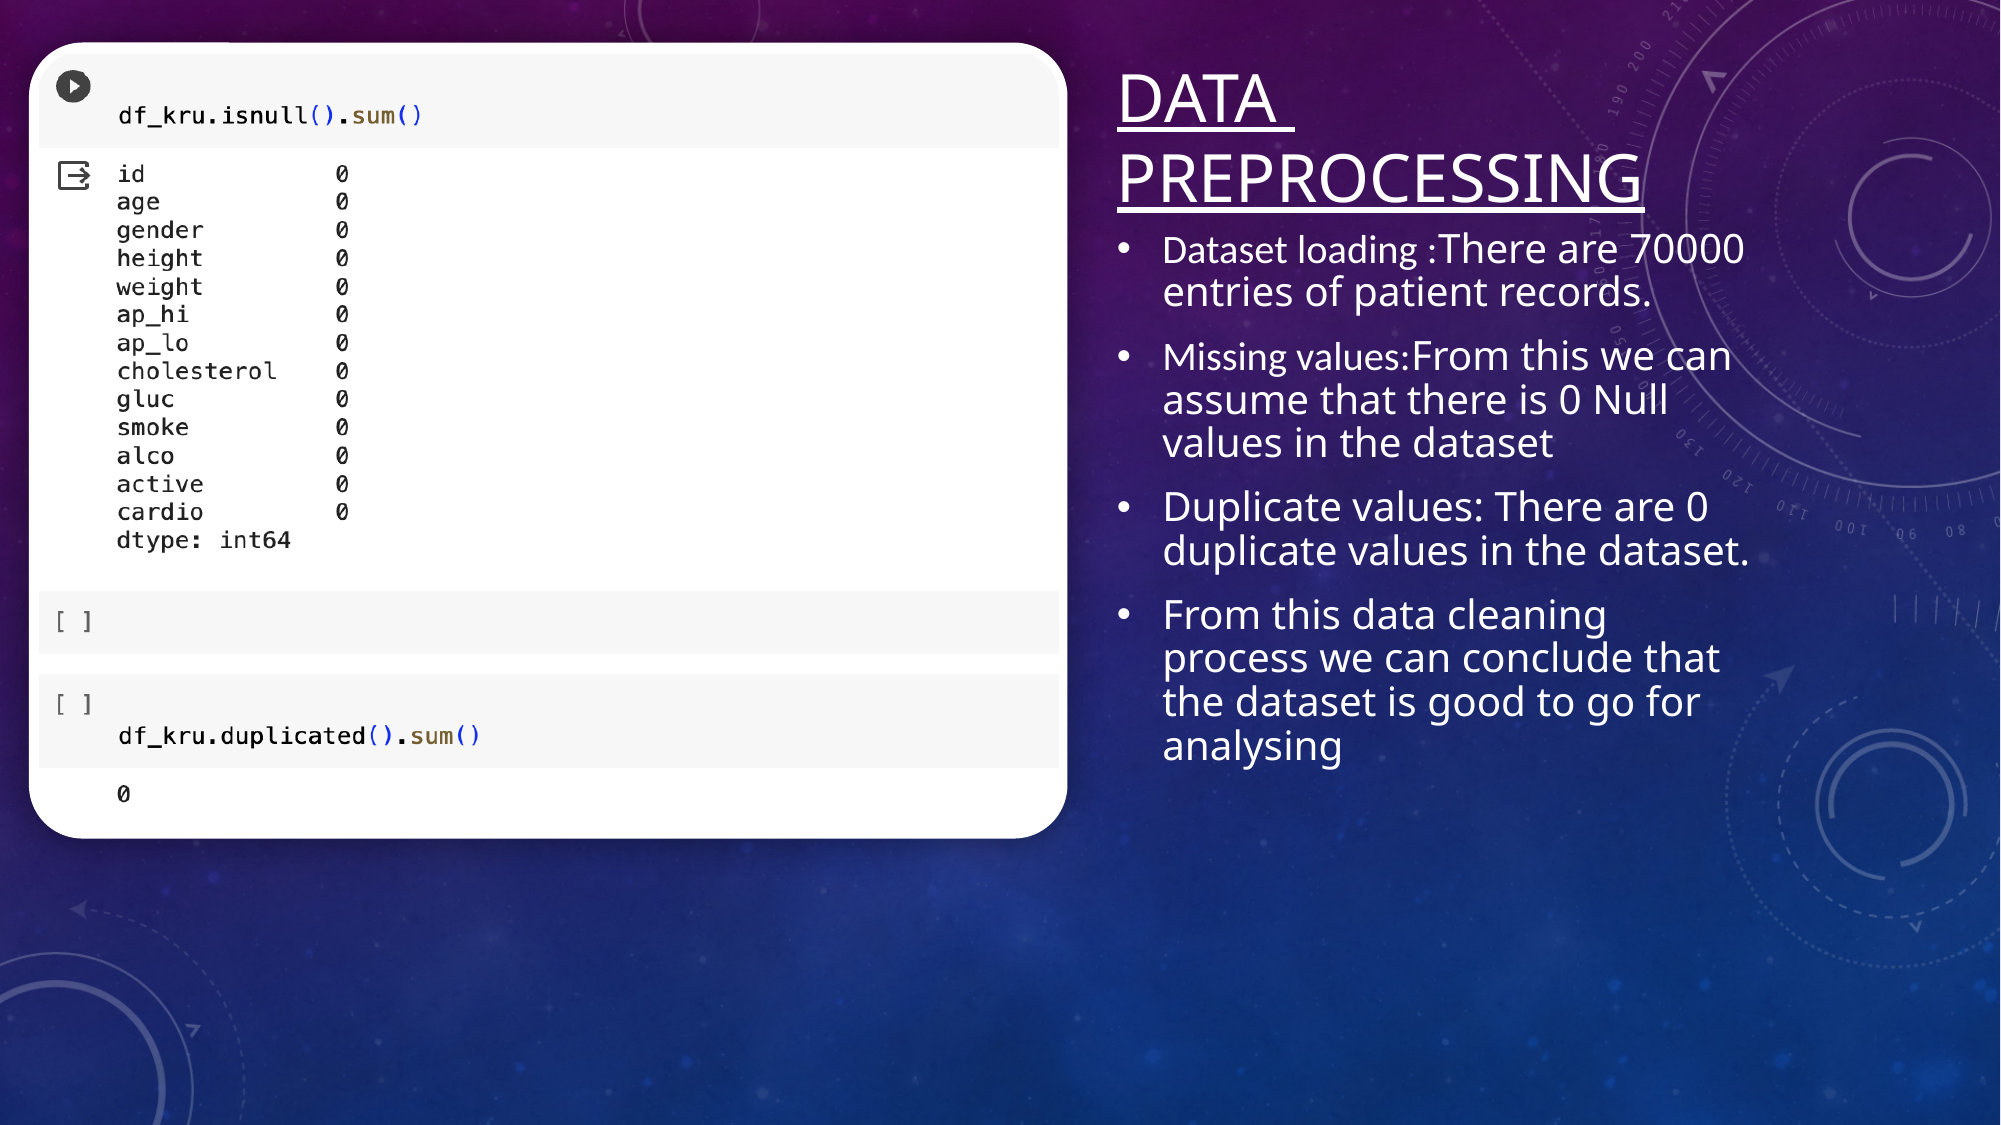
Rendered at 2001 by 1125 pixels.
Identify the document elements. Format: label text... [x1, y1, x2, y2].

title DATA preprocessing [1101, 50, 1775, 220]
list Dataset loading :There are 70000 entries of patient records. Missing values:From this we can assume that there is 0 Null values in the dataset Duplicate values: There are 0 duplicate values in the dataset. From this data cleaning process we can conclude that the dataset is good to go for analysing [1101, 220, 1775, 820]
picture [0, 0, 2001, 1125]
